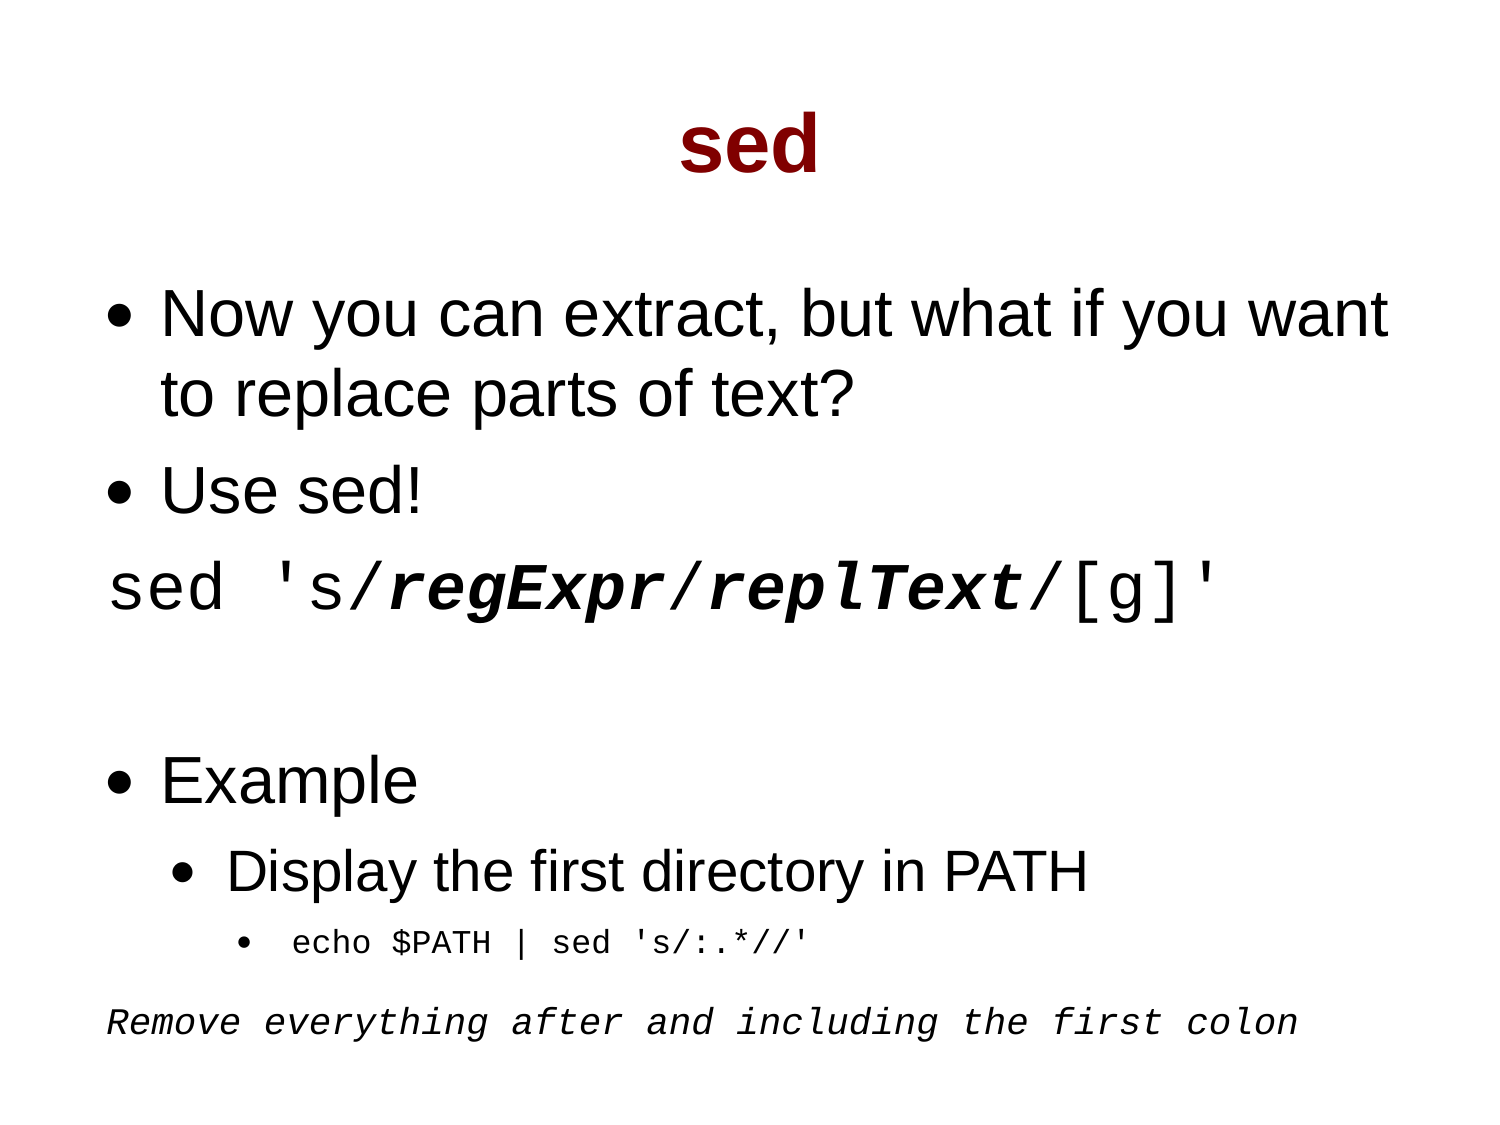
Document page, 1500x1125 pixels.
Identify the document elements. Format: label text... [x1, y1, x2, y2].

title sed [75, 45, 1425, 233]
list Now you can extract, but what if you want to replace parts of text? Use sed! sed 's/regExpr/replText/[g]' Example Display the first directory in PATH echo $PATH | sed 's/:.*//' Remove everything after and including the first colon [75, 262, 1425, 1005]
